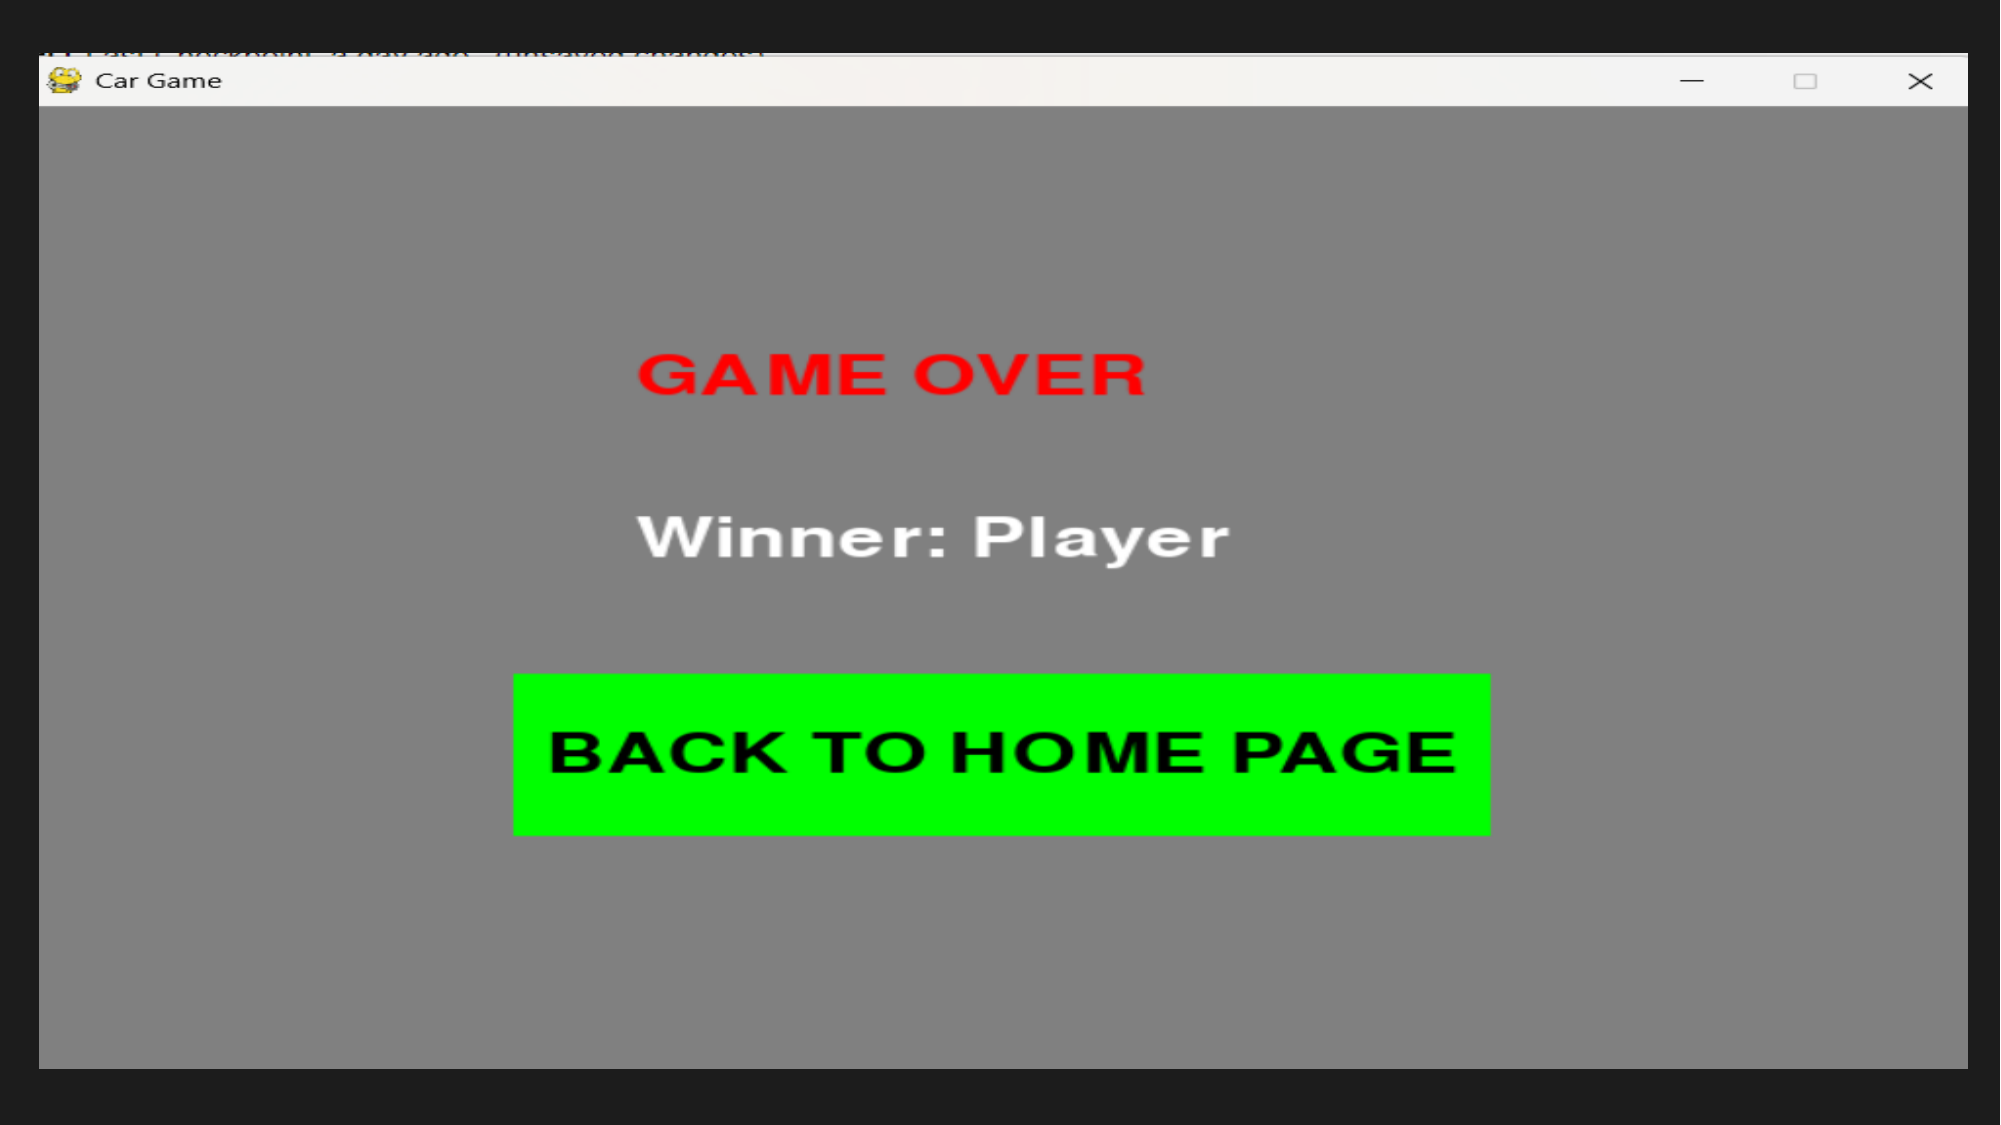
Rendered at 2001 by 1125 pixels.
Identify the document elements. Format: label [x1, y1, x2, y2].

picture [38, 53, 1968, 1069]
